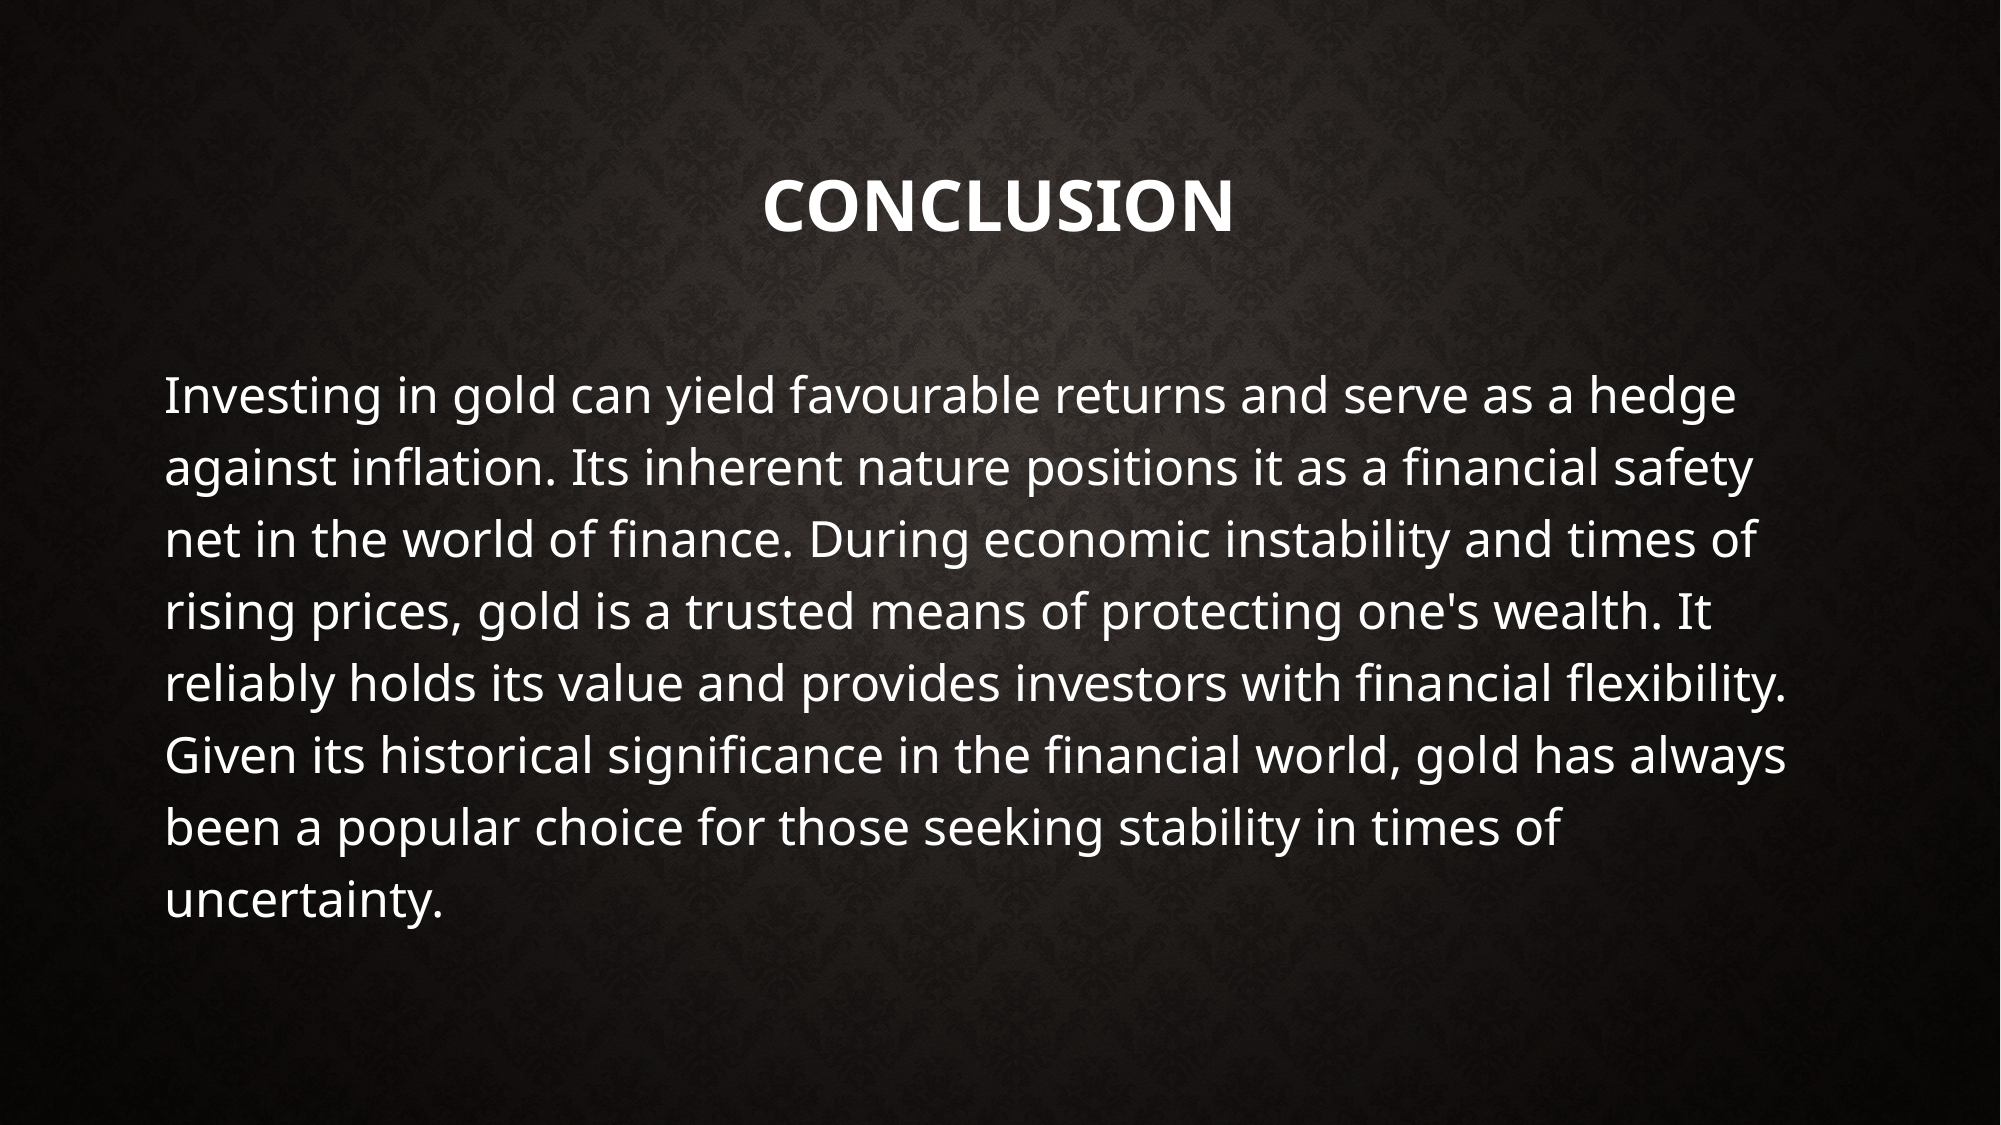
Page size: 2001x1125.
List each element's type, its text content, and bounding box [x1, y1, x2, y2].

list Investing in gold can yield favourable returns and serve as a hedge against inflation. Its inherent nature positions it as a financial safety net in the world of finance. During economic instability and times of rising prices, gold is a trusted means of protecting one's wealth. It reliably holds its value and provides investors with financial flexibility. Given its historical significance in the financial world, gold has always been a popular choice for those seeking stability in times of uncertainty. [149, 343, 1849, 950]
title conclusion [149, 99, 1849, 318]
